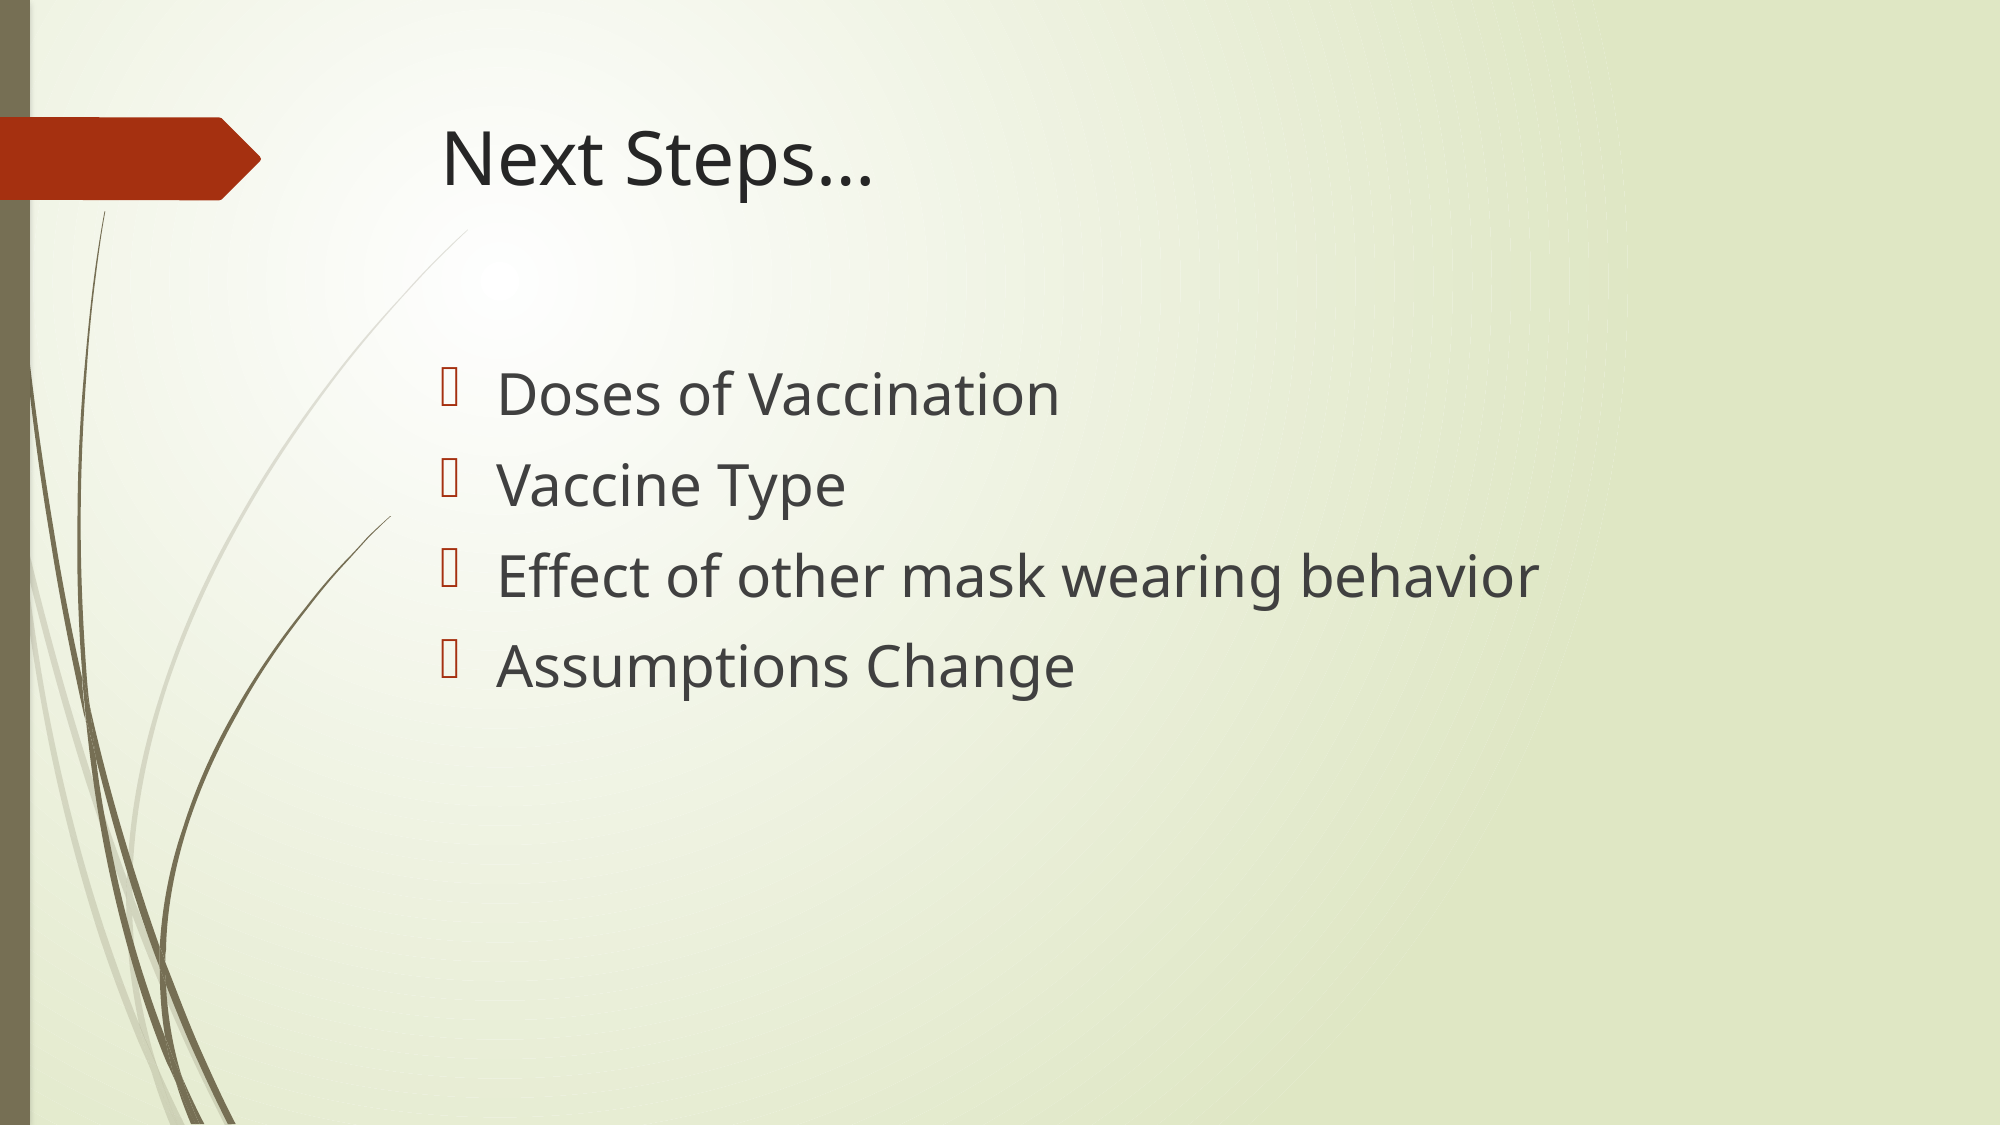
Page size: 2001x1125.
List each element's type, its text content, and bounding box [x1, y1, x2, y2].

title Next Steps… [425, 102, 1888, 313]
list Doses of Vaccination Vaccine Type Effect of other mask wearing behavior Assumptions Change [424, 350, 1888, 970]
